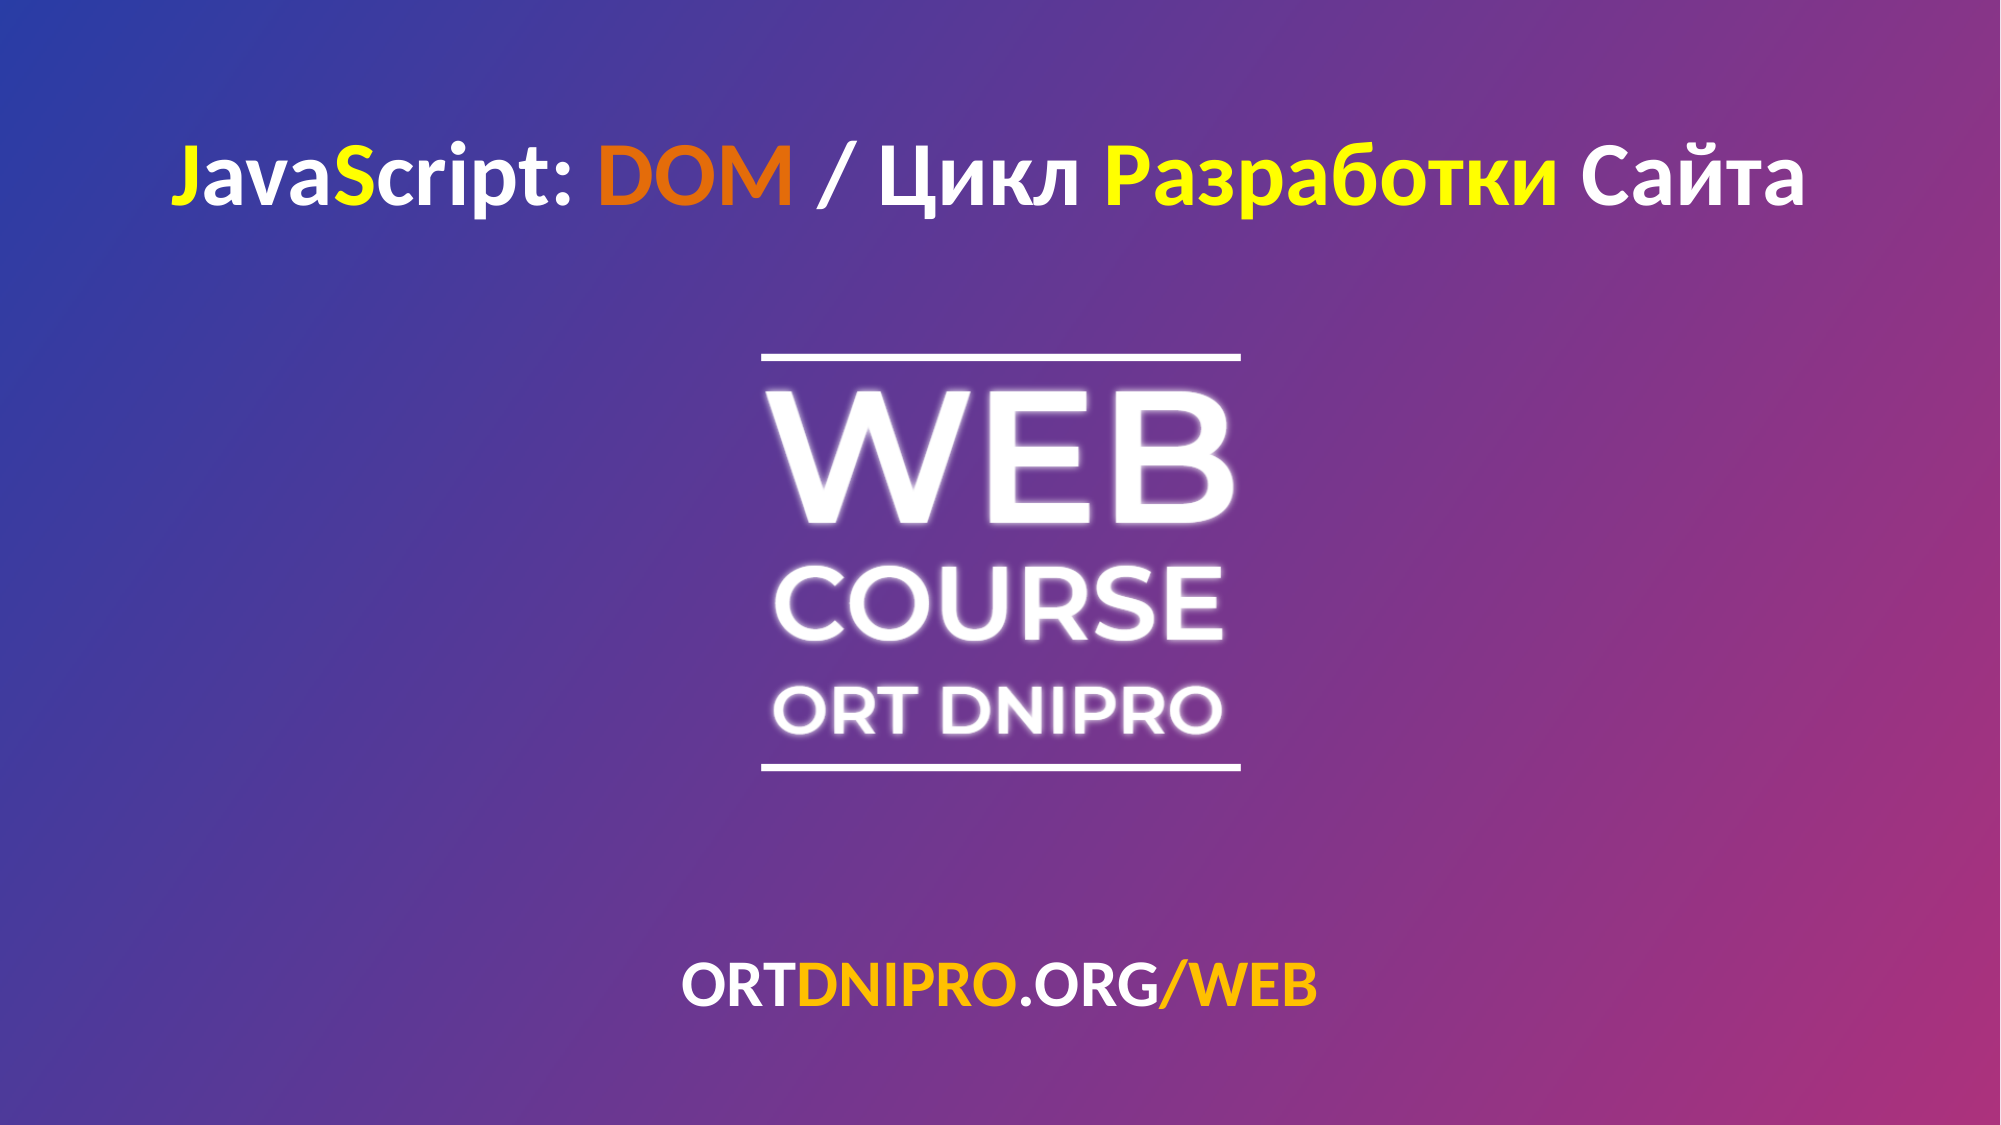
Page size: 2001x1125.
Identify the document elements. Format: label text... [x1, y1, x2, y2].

picture [0, 0, 2001, 1125]
text_box ORTDNIPRO.ORG/WEB [0, 932, 2000, 1028]
text_box JavaScript: DOM / Цикл Разработки Сайта [0, 106, 2000, 231]
